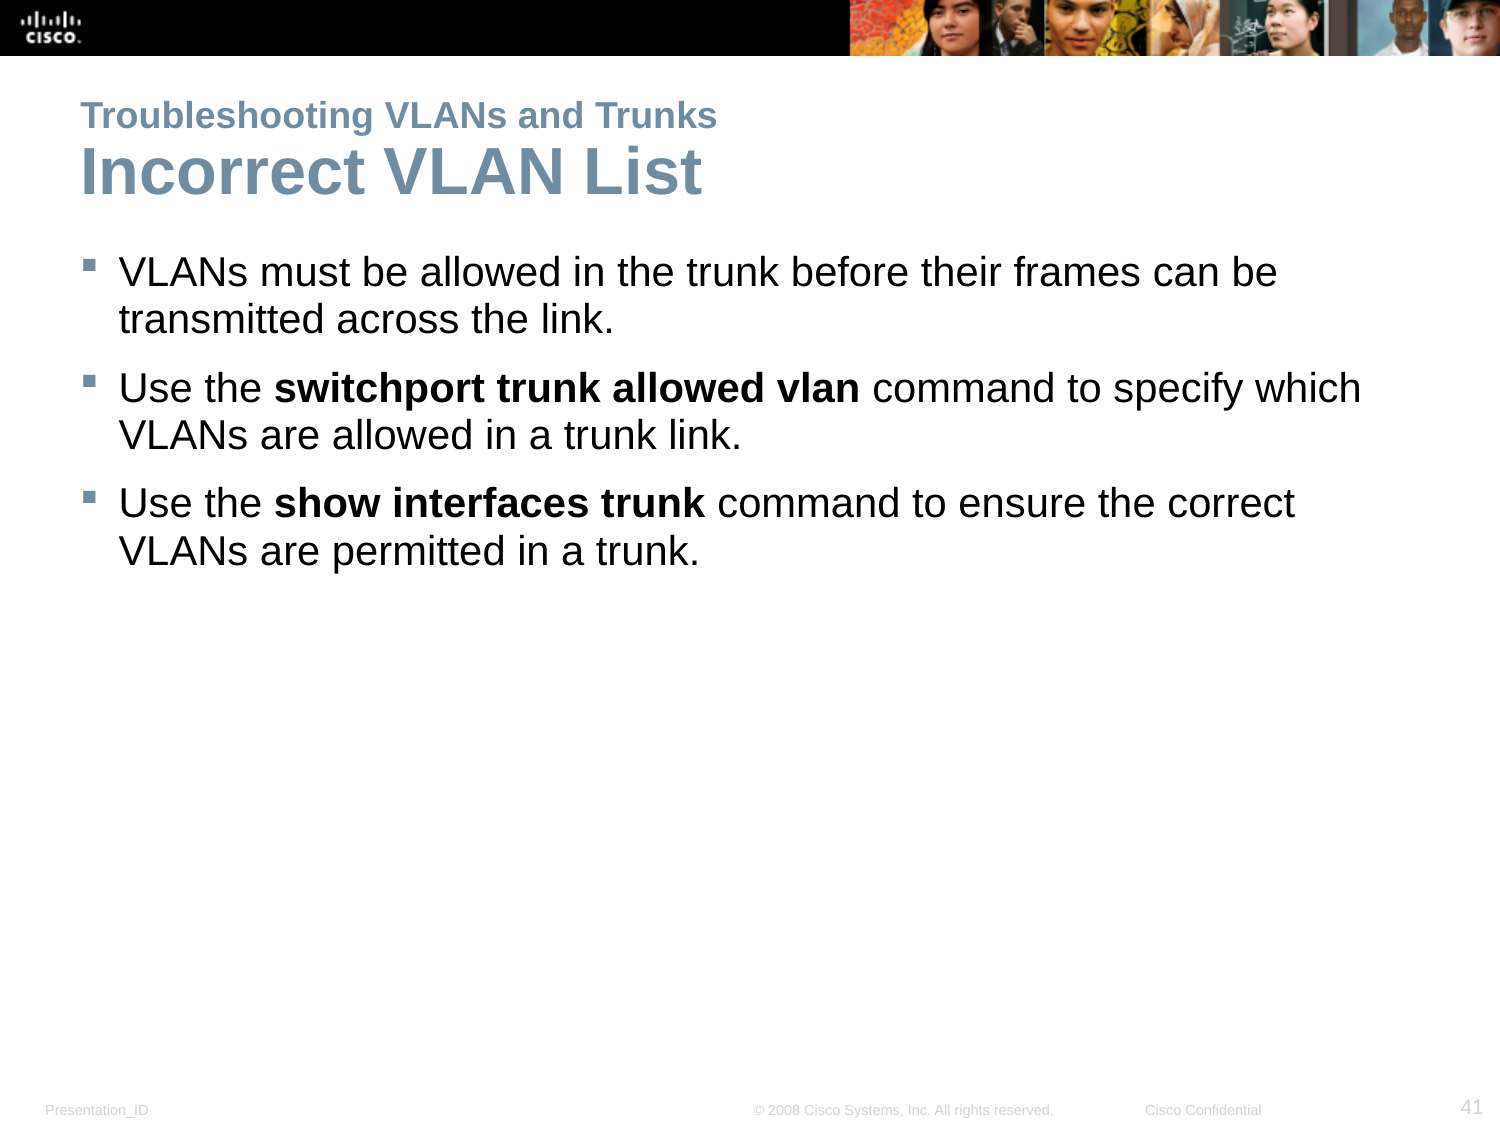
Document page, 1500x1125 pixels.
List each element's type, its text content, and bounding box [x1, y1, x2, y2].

title Troubleshooting VLANs and Trunks Incorrect VLAN List [66, 77, 1404, 216]
picture [0, 0, 1500, 56]
list VLANs must be allowed in the trunk before their frames can be transmitted across the link. Use the switchport trunk allowed vlan command to specify which VLANs are allowed in a trunk link. Use the show interfaces trunk command to ensure the correct VLANs are permitted in a trunk. [65, 241, 1404, 715]
